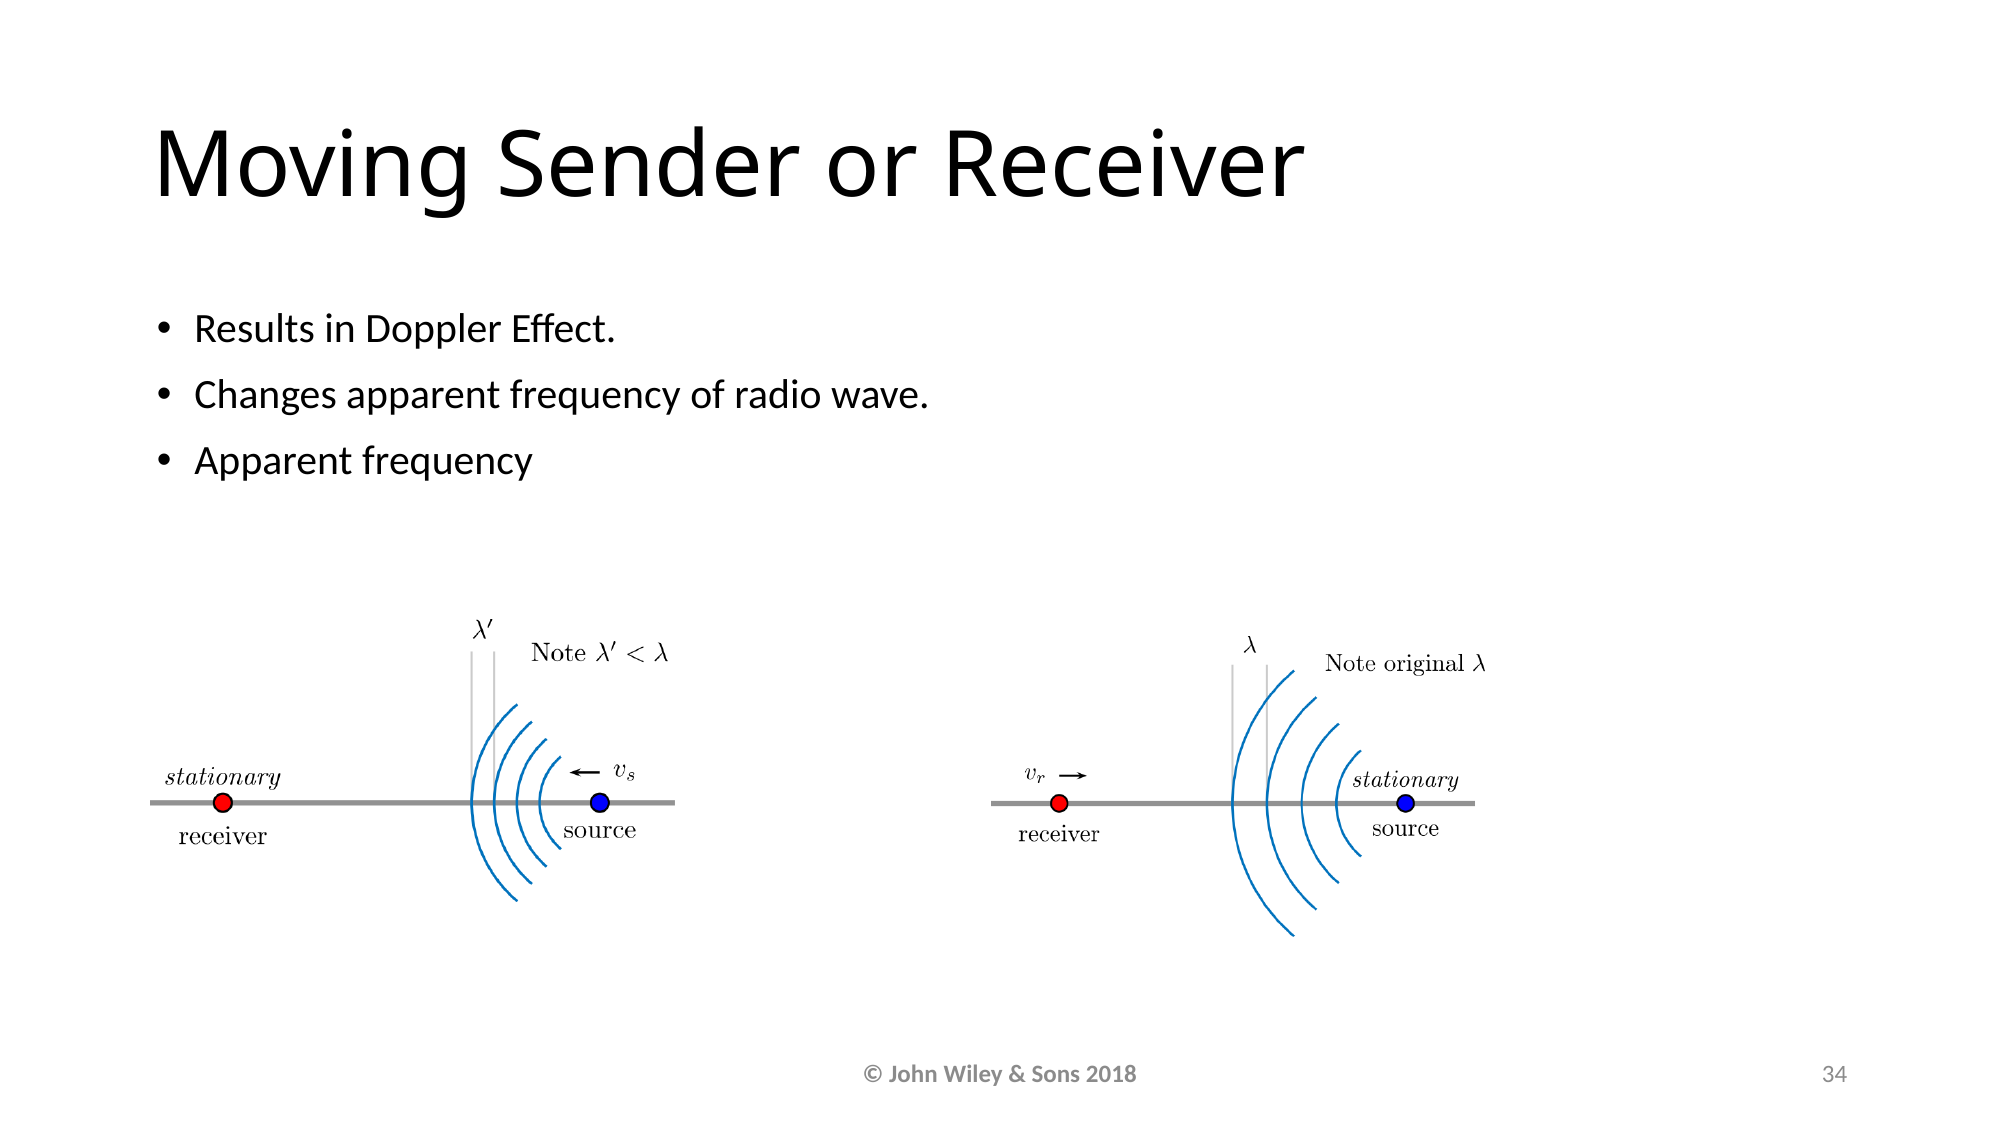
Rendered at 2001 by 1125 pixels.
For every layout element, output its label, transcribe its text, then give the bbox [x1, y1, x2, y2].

picture [991, 636, 1485, 937]
footer © John Wiley & Sons 2018 [662, 1042, 1338, 1103]
list Results in Doppler Effect. Changes apparent frequency of radio wave. Apparent frequency [141, 299, 1759, 620]
picture [150, 619, 675, 902]
title Moving Sender or Receiver [137, 58, 1863, 276]
slide_number 34 [1412, 1042, 1863, 1103]
